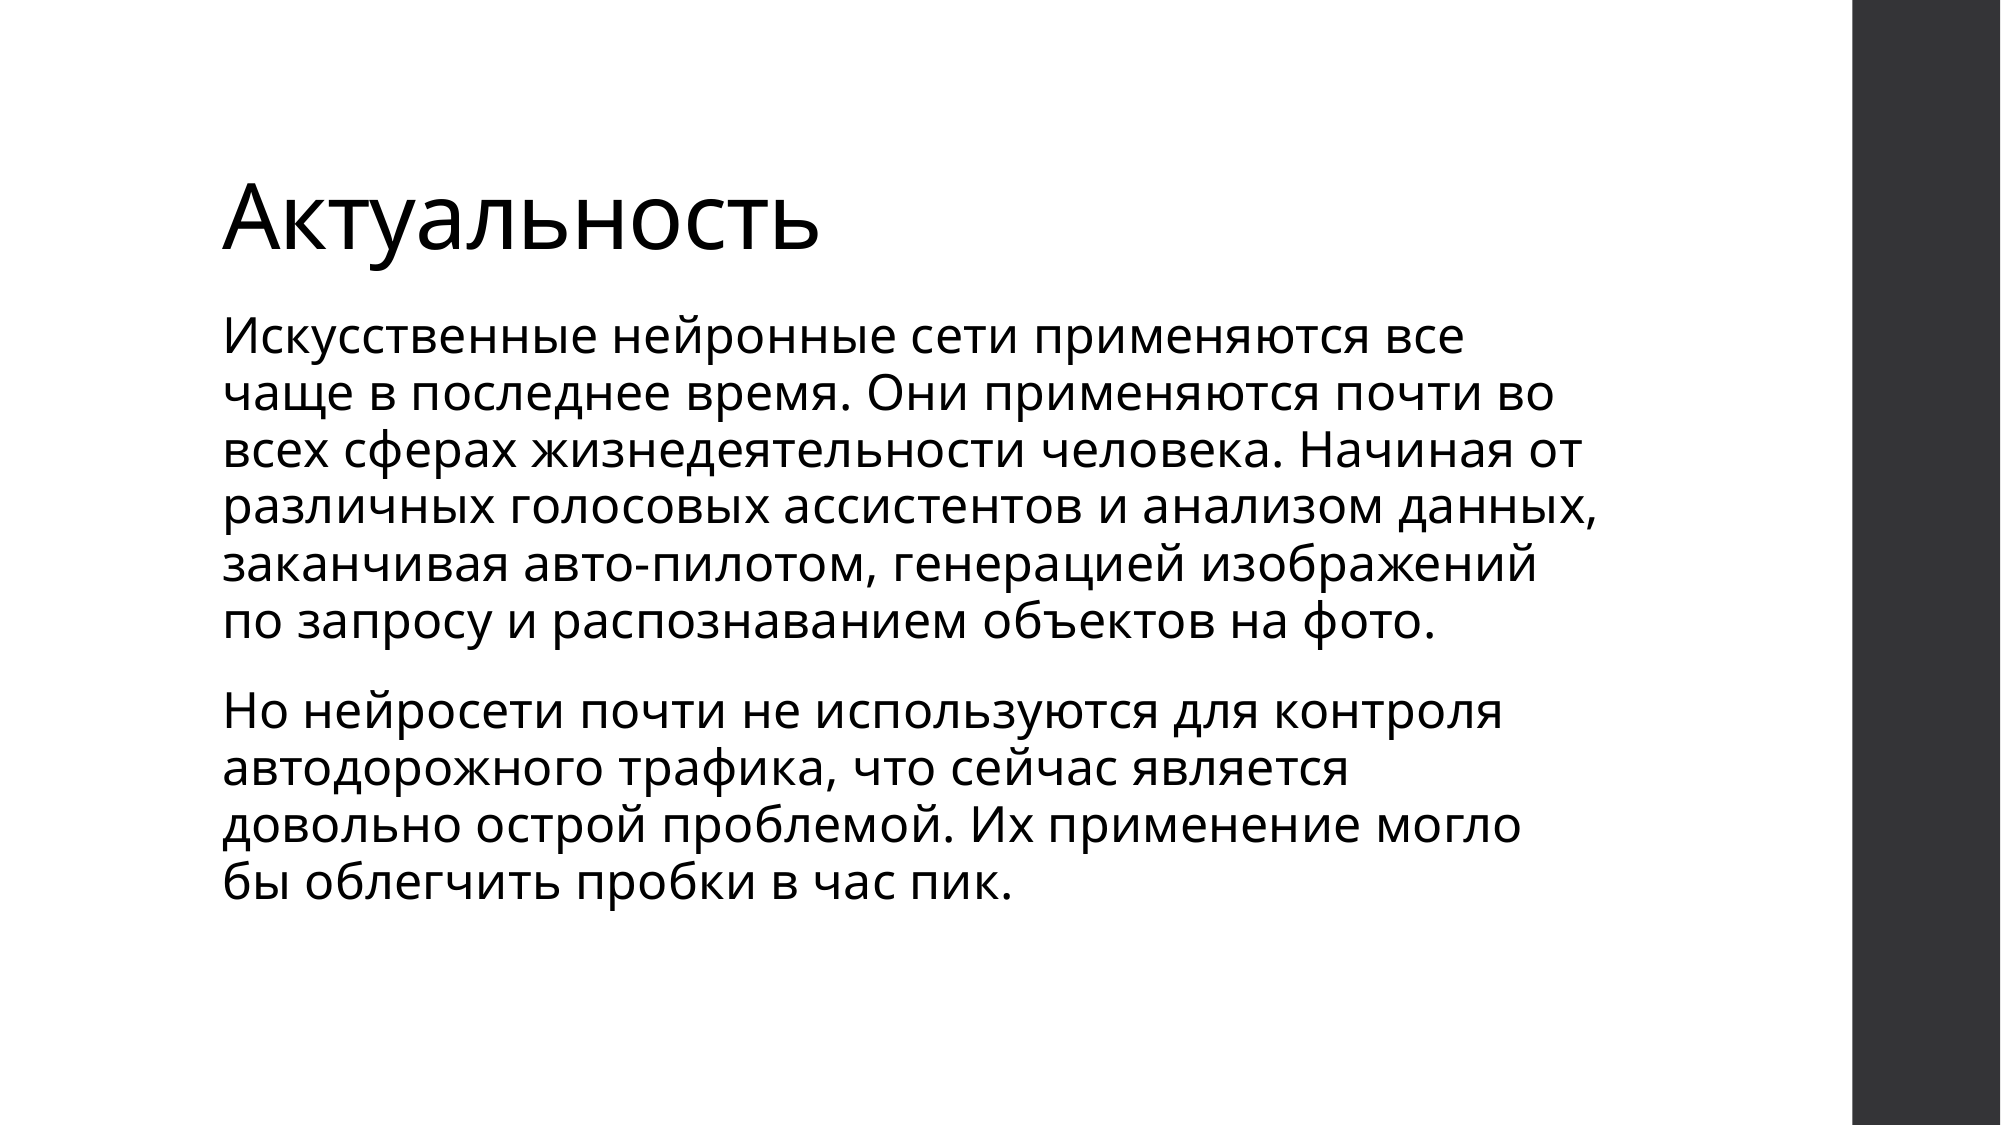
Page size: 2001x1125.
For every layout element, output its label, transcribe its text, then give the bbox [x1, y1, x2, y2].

title Актуальность [206, 60, 1797, 278]
list Искусственные нейронные сети применяются все чаще в последнее время. Они применяются почти во всех сферах жизнедеятельности человека. Начиная от различных голосовых ассистентов и анализом данных, заканчивая авто-пилотом, генерацией изображений по запросу и распознаванием объектов на фото. Но нейросети почти не используются для контроля автодорожного трафика, что сейчас является довольно острой проблемой. Их применение могло бы облегчить пробки в час пик. [206, 299, 1617, 1014]
